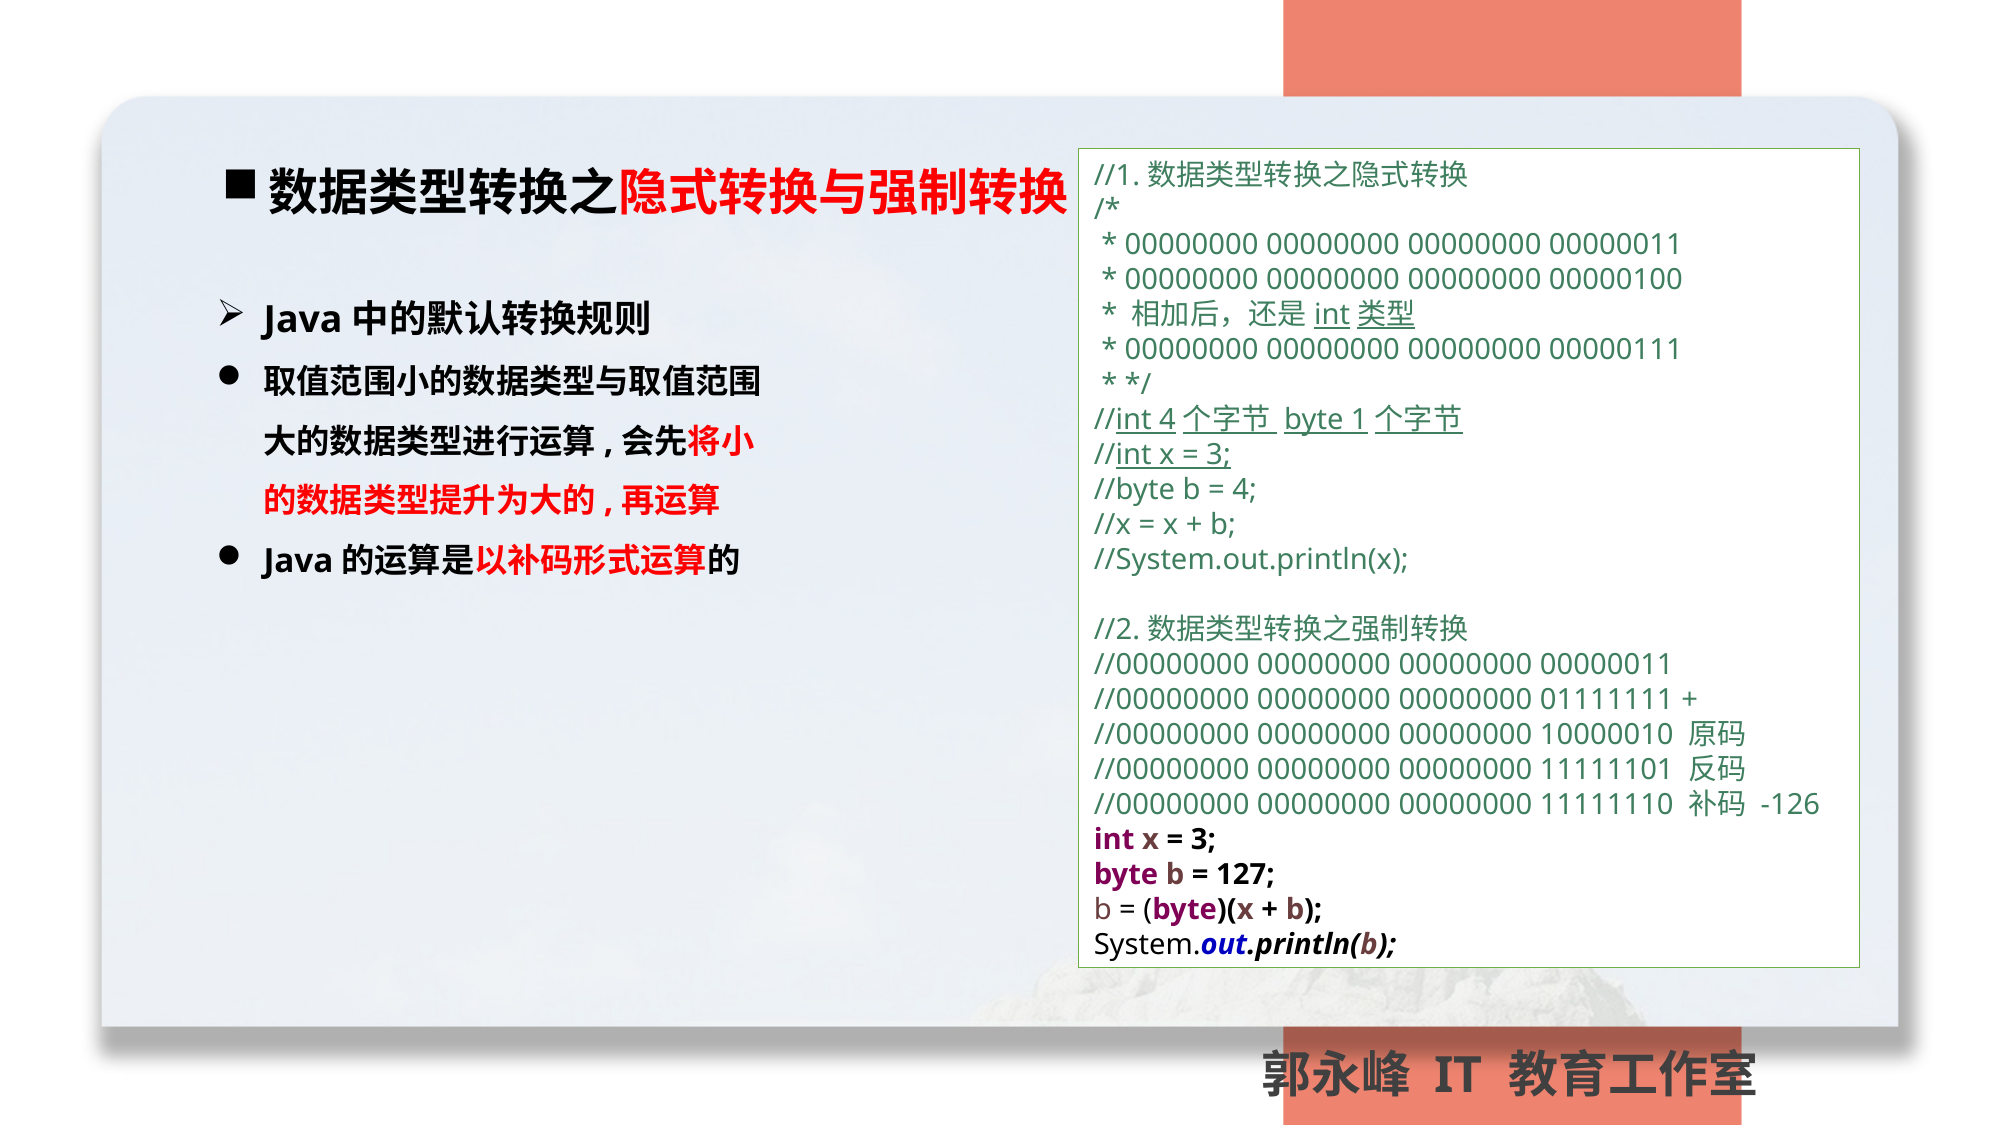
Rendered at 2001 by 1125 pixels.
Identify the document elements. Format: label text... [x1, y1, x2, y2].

picture [0, 0, 1998, 1125]
text_box //1.数据类型转换之隐式转换 /* * 00000000 00000000 00000000 00000011 * 00000000 00000000 00000000 00000100 * 相加后，还是int类型 * 00000000 00000000 00000000 00000111 * */ //int 4个字节 byte 1个字节 //int x = 3; //byte b = 4; //x = x + b; //System.out.println(x); //2.数据类型转换之强制转换 //00000000 00000000 00000000 00000011 //00000000 00000000 00000000 01111111 + //00000000 00000000 00000000 10000010 原码 //00000000 00000000 00000000 11111101 反码 //00000000 00000000 00000000 11111110 补码 -126 int x = 3; byte b = 127; b = (byte)(x + b); System.out.println(b); [1078, 148, 1860, 968]
text_box 数据类型转换之隐式转换与强制转换【掌握】 [207, 153, 1078, 228]
text_box Java中的默认转换规则 取值范围小的数据类型与取值范围大的数据类型进行运算,会先将小的数据类型提升为大的,再运算 Java的运算是以补码形式运算的 [201, 265, 802, 587]
